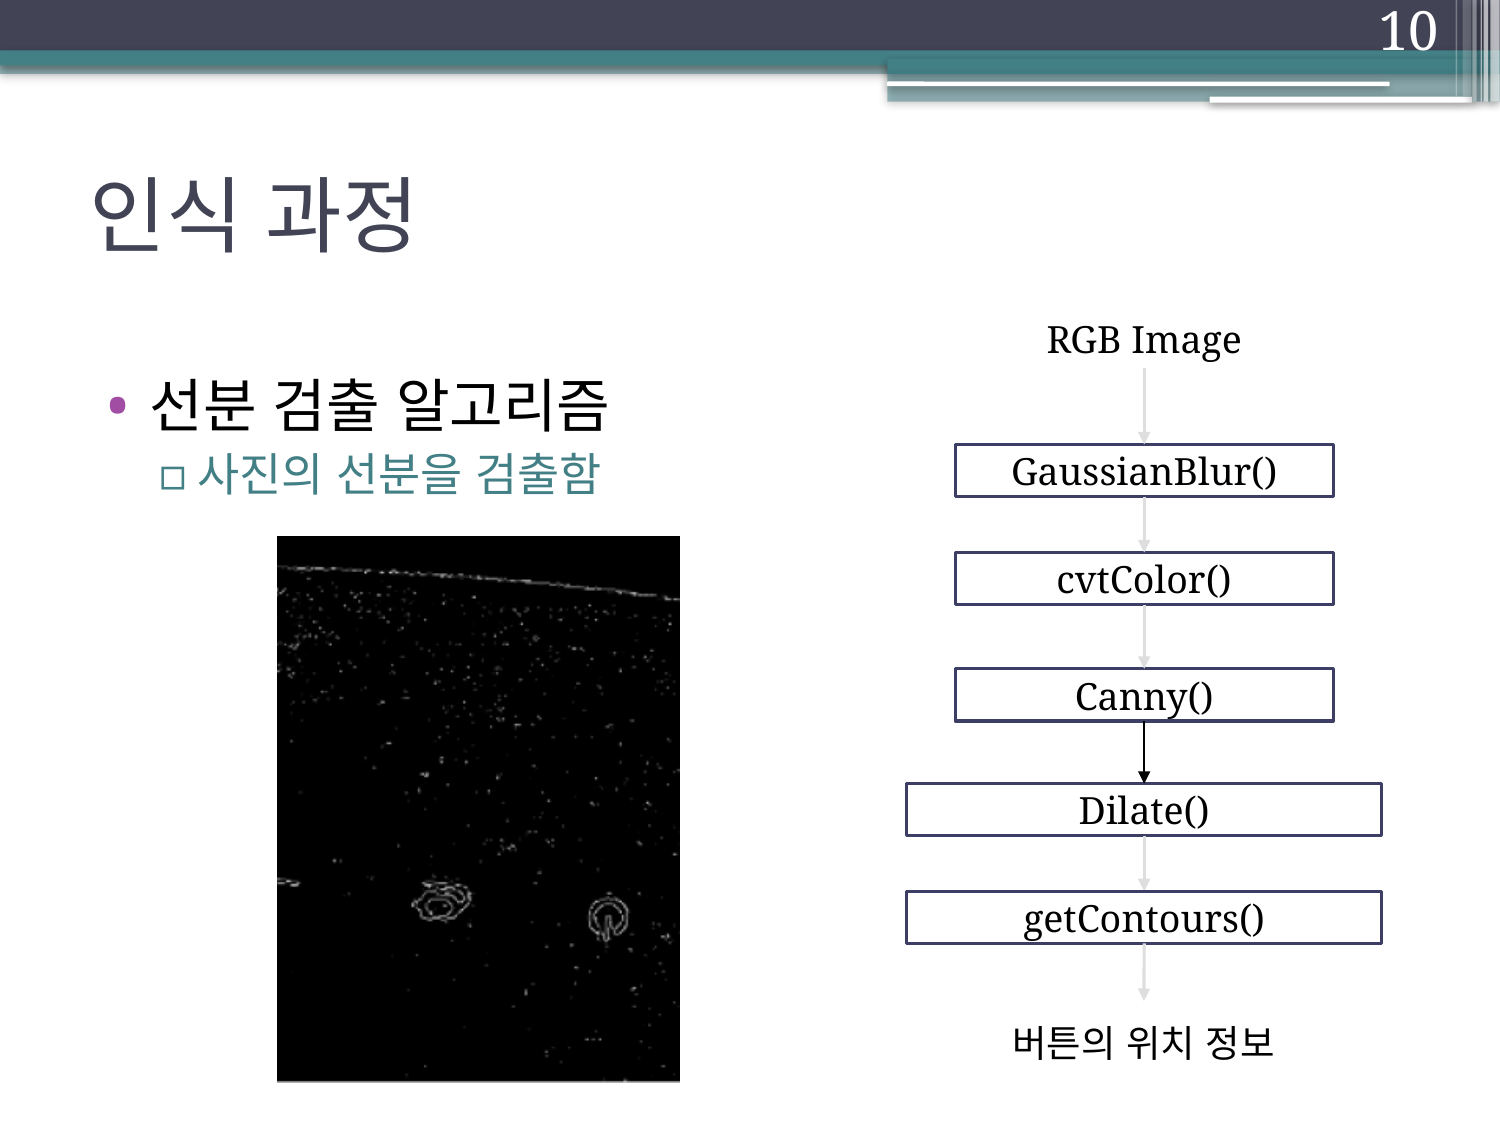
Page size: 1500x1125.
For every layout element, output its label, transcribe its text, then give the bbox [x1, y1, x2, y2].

text_box RGB Image [1031, 308, 1257, 361]
text_box 버튼의 위치 정보 [997, 1012, 1291, 1072]
list 선분 검출 알고리즘 사진의 선분을 검출함 [75, 361, 1425, 1072]
text_box getContours() [905, 890, 1383, 945]
title 인식 과정 [75, 125, 1425, 301]
picture [277, 536, 680, 1083]
slide_number 10 [1328, 18, 1454, 79]
